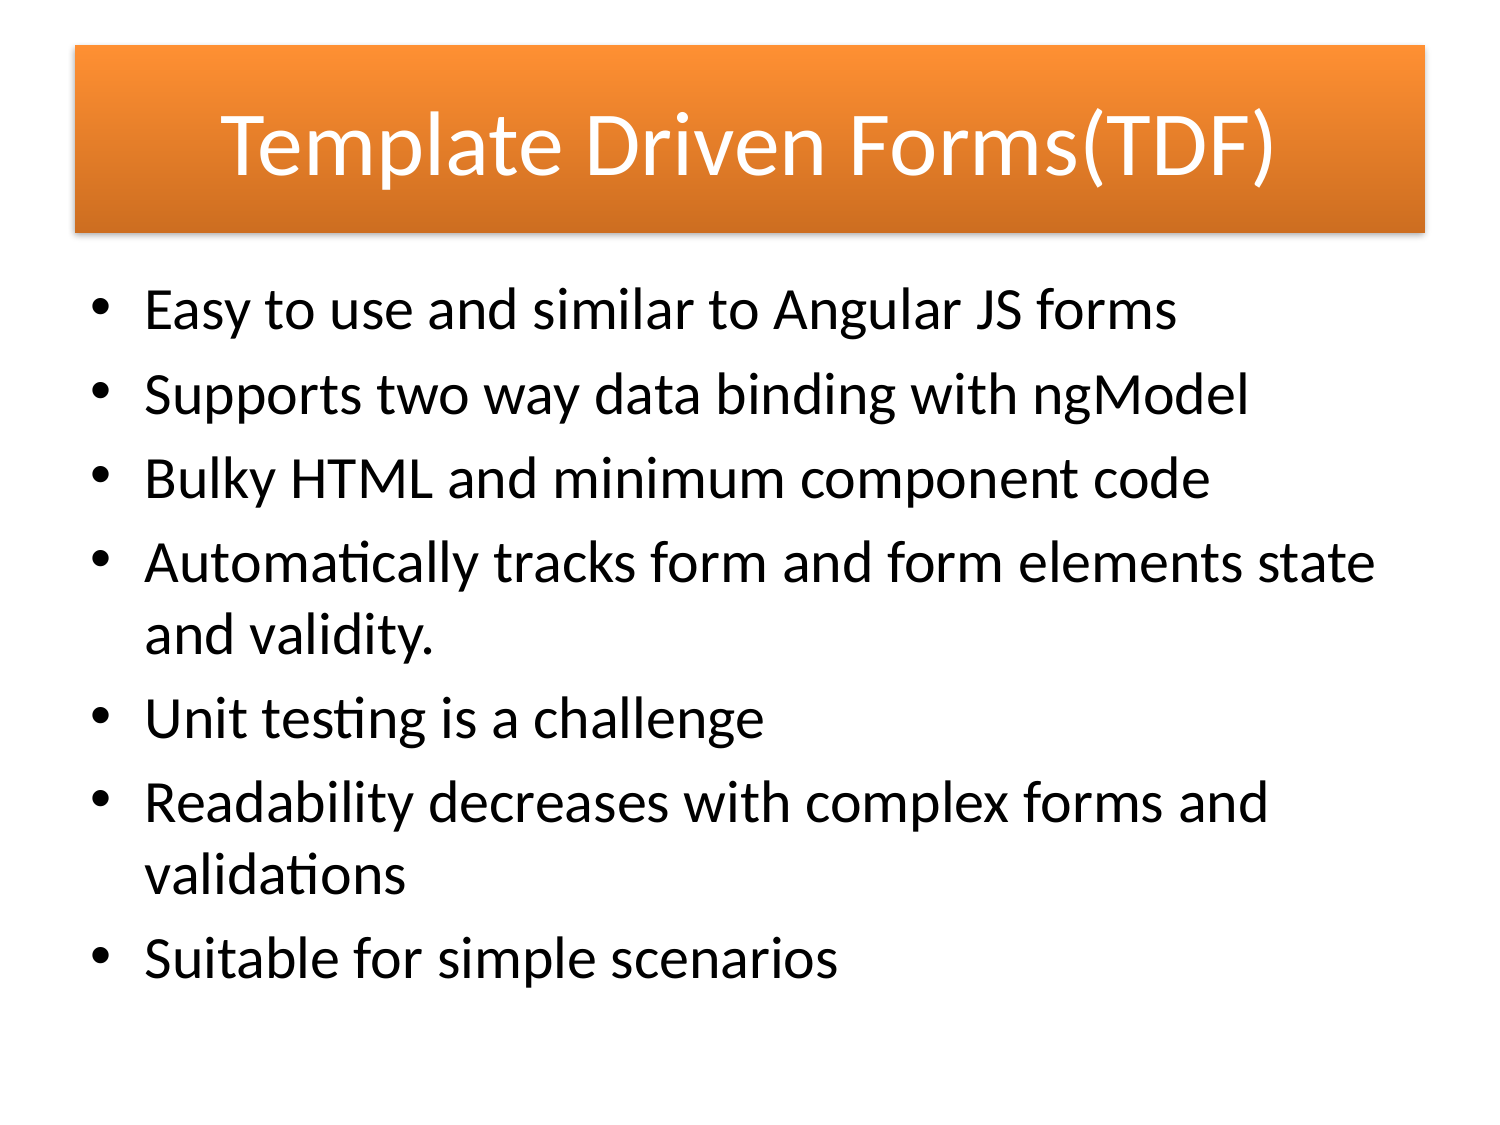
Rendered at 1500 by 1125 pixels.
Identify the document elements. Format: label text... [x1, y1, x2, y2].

list Easy to use and similar to Angular JS forms Supports two way data binding with ngModel Bulky HTML and minimum component code Automatically tracks form and form elements state and validity. Unit testing is a challenge Readability decreases with complex forms and validations Suitable for simple scenarios [75, 262, 1425, 1005]
title Template Driven Forms(TDF) [75, 45, 1425, 233]
